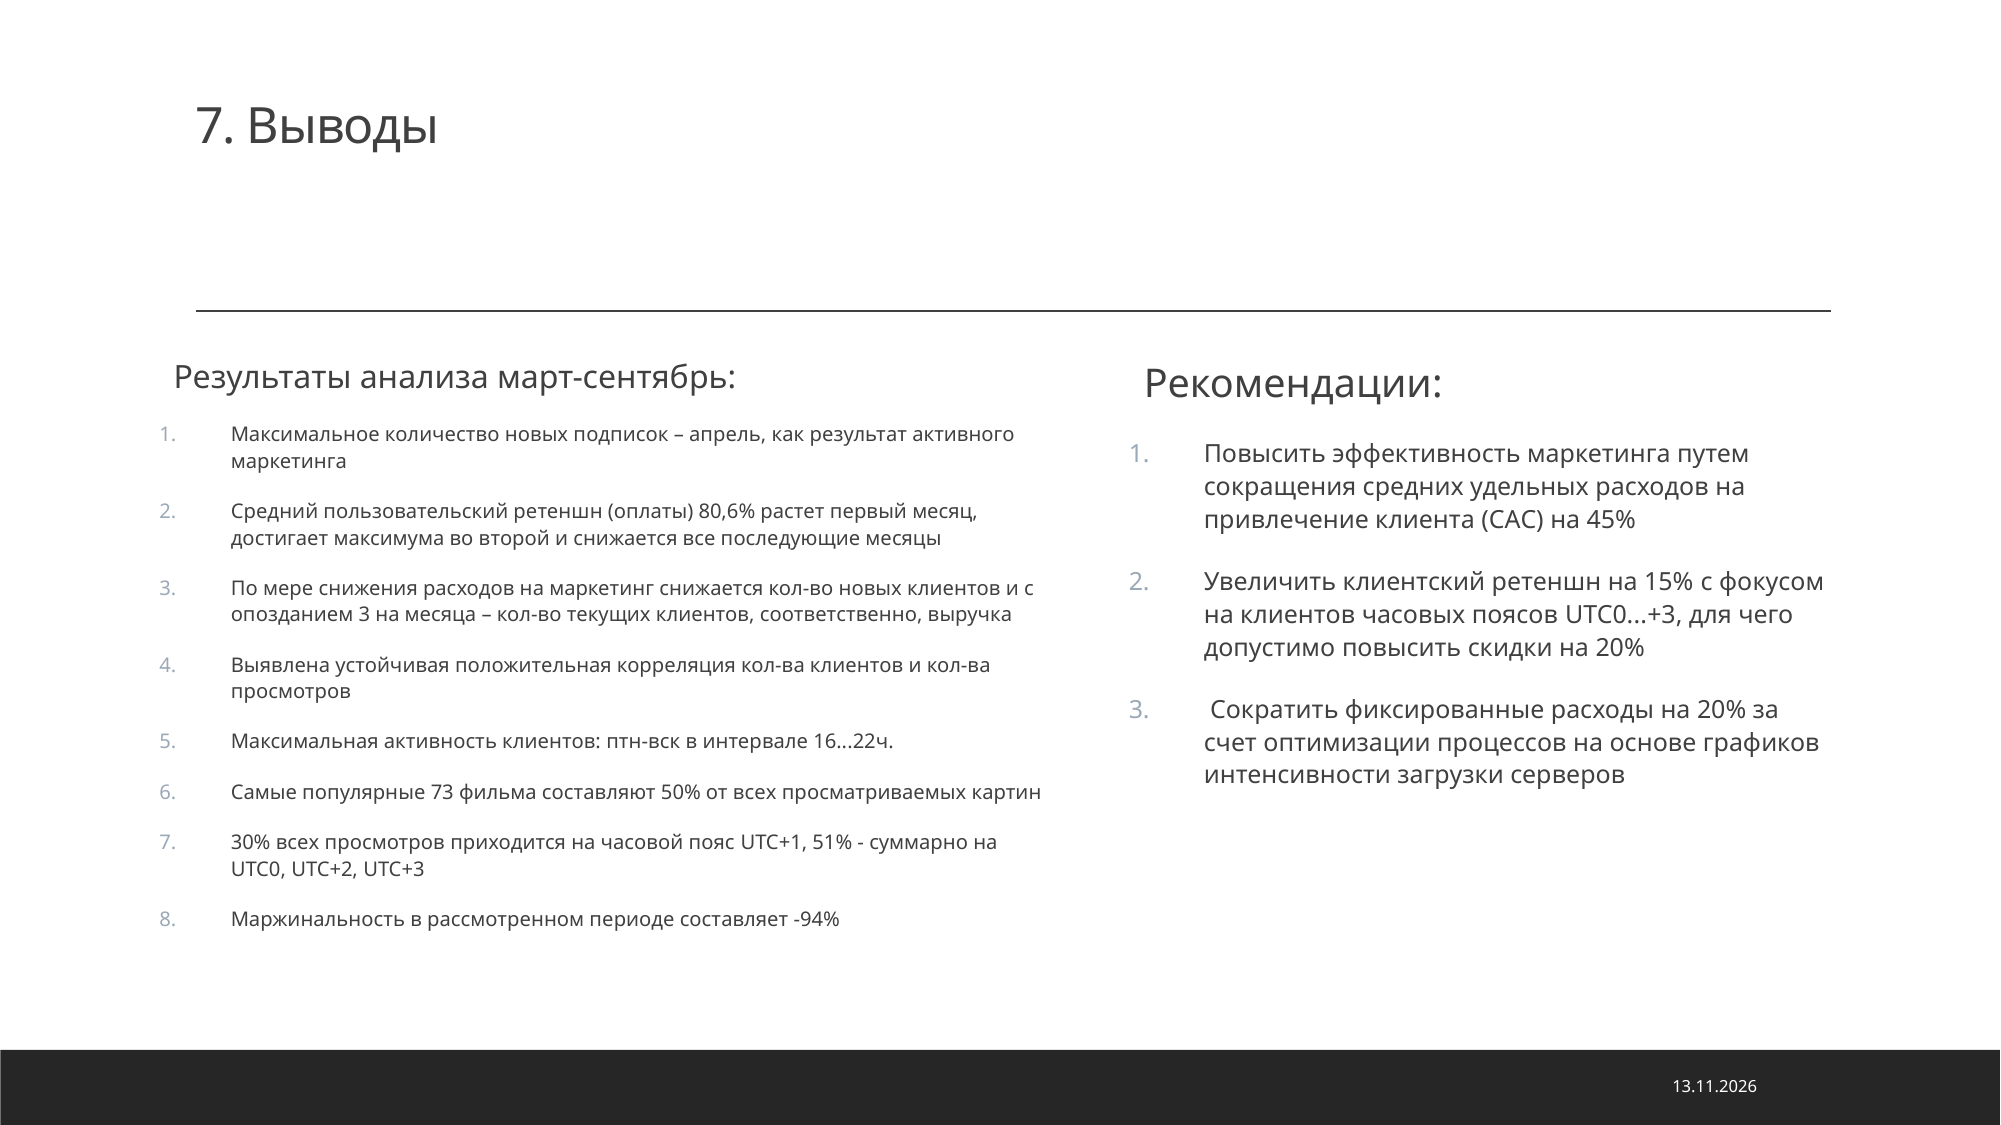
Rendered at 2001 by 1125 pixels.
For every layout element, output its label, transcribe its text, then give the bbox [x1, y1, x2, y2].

list Результаты анализа март-сентябрь: Максимальное количество новых подписок – апрель, как результат активного маркетинга Средний пользовательский ретеншн (оплаты) 80,6% растет первый месяц, достигает максимума во второй и снижается все последующие месяцы По мере снижения расходов на маркетинг снижается кол-во новых клиентов и с опозданием 3 на месяца – кол-во текущих клиентов, соответственно, выручка Выявлена устойчивая положительная корреляция кол-ва клиентов и кол-ва просмотров Максимальная активность клиентов: птн-вск в интервале 16...22ч. Самые популярные 73 фильма составляют 50% от всех просматриваемых картин 30% всех просмотров приходится на часовой пояс UTC+1, 51% - суммарно на UTC0, UTC+2, UTC+3 Маржинальность в рассмотренном периоде составляет -94% [159, 345, 1049, 963]
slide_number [1348, 1057, 1773, 1118]
text_box Рекомендации: Повысить эффективность маркетинга путем сокращения средних удельных расходов на привлечение клиента (САС) на 45% Увеличить клиентский ретеншн на 15% с фокусом на клиентов часовых поясов UTC0...+3, для чего допустимо повысить скидки на 20% Сократить фиксированные расходы на 20% за счет оптимизации процессов на основе графиков интенсивности загрузки серверов [1128, 345, 1831, 963]
title 7. Выводы [180, 47, 1830, 163]
